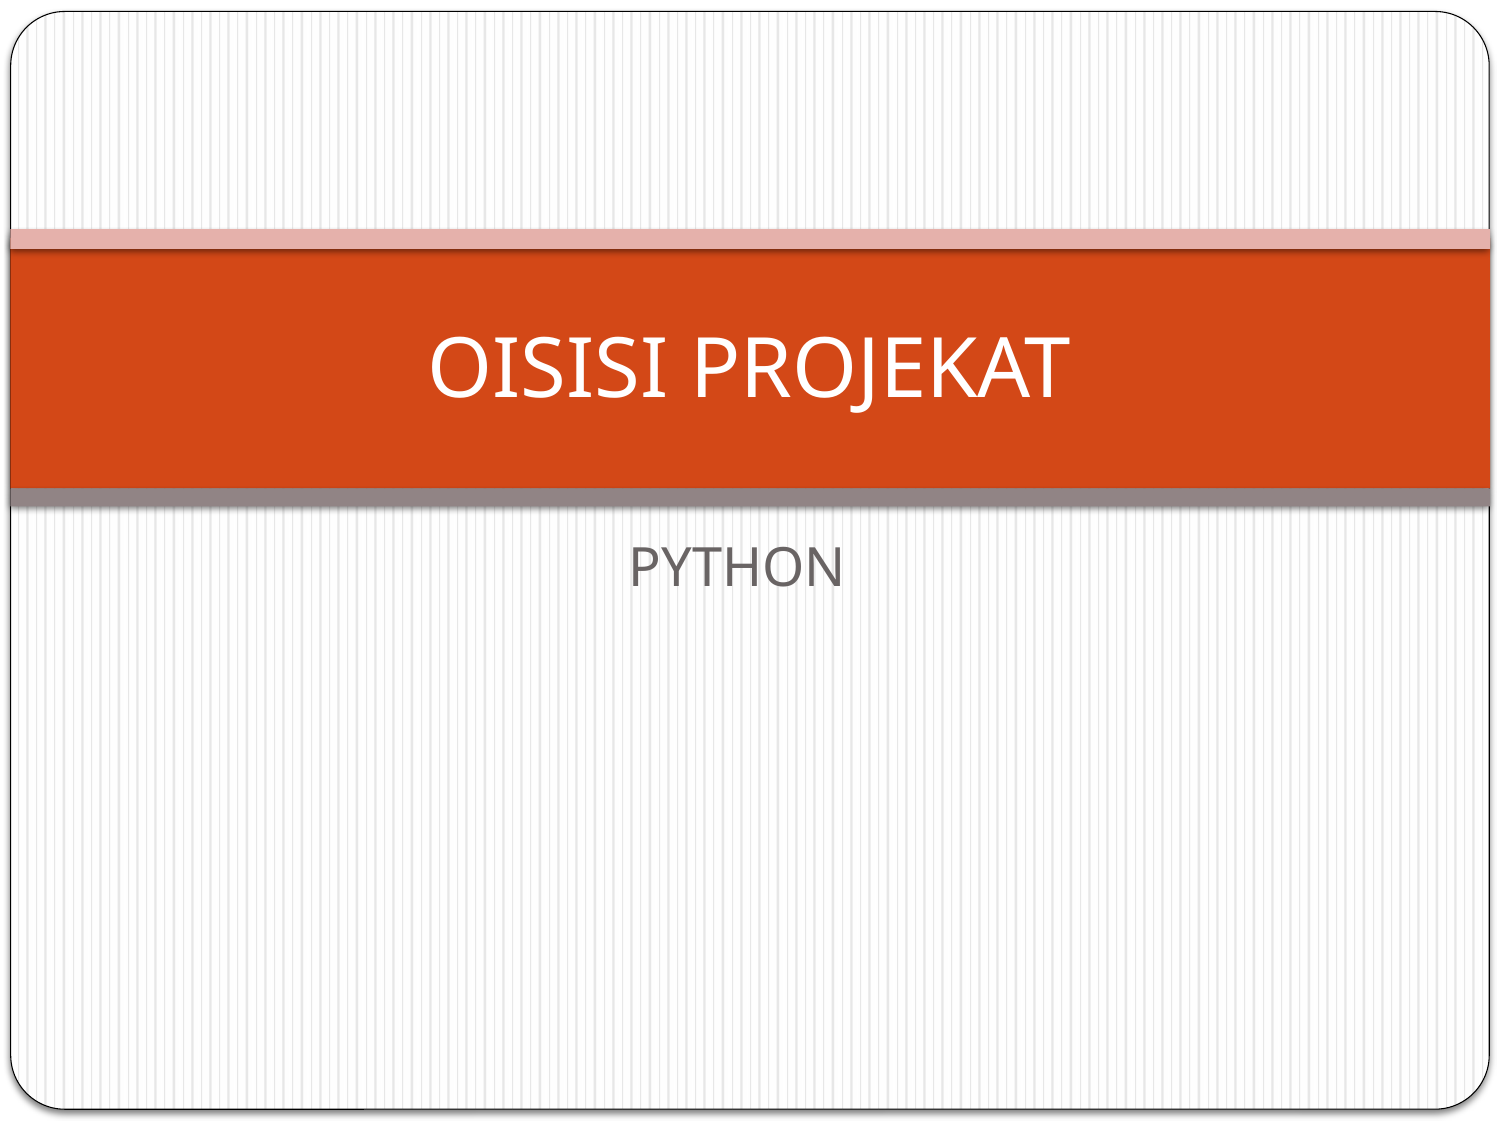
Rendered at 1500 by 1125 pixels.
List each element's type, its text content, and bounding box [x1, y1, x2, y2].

title OISISI PROJEKAT [75, 247, 1425, 489]
subtitle PYTHON [212, 525, 1263, 788]
